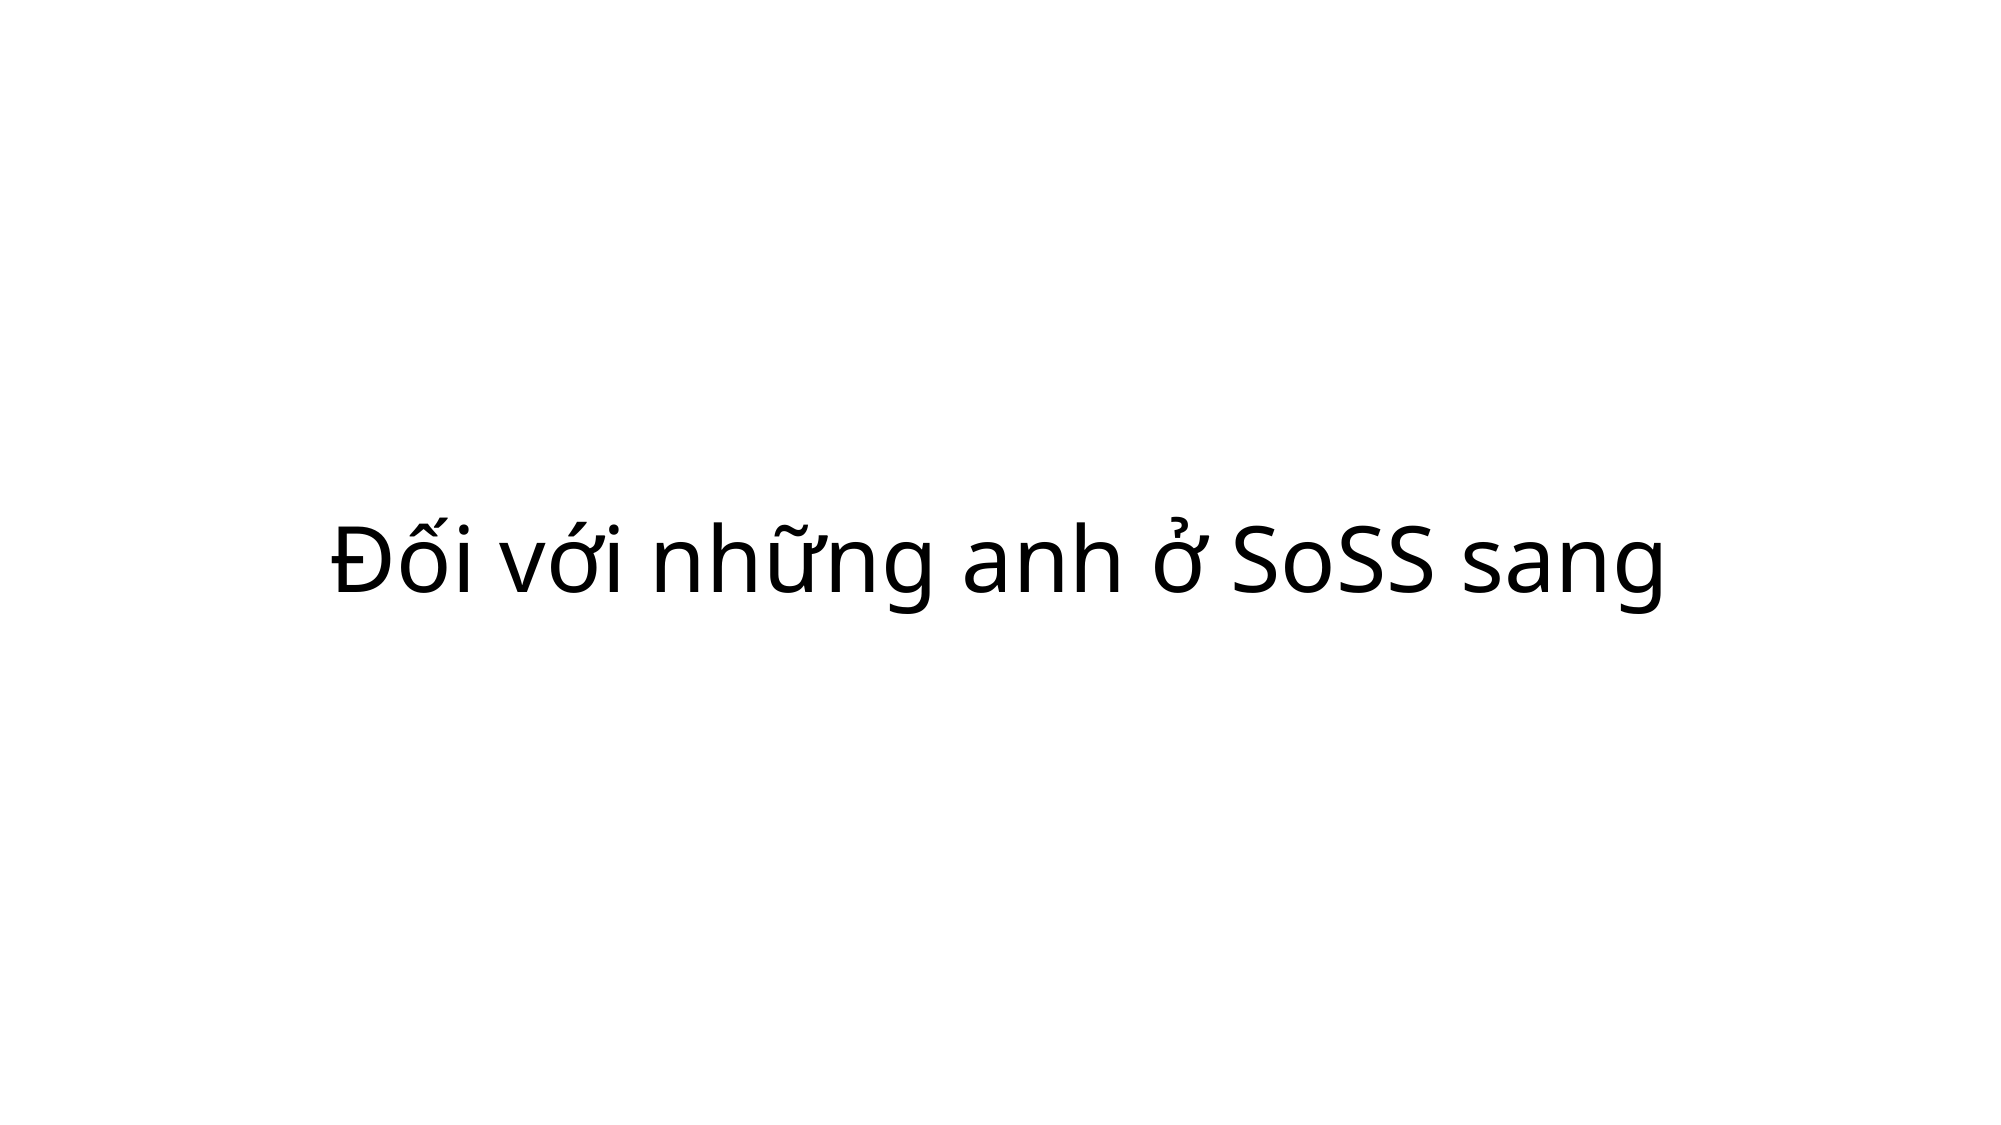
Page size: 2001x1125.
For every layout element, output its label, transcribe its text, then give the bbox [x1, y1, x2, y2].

title Đối với những anh ở SoSS sang [0, 0, 2000, 1125]
